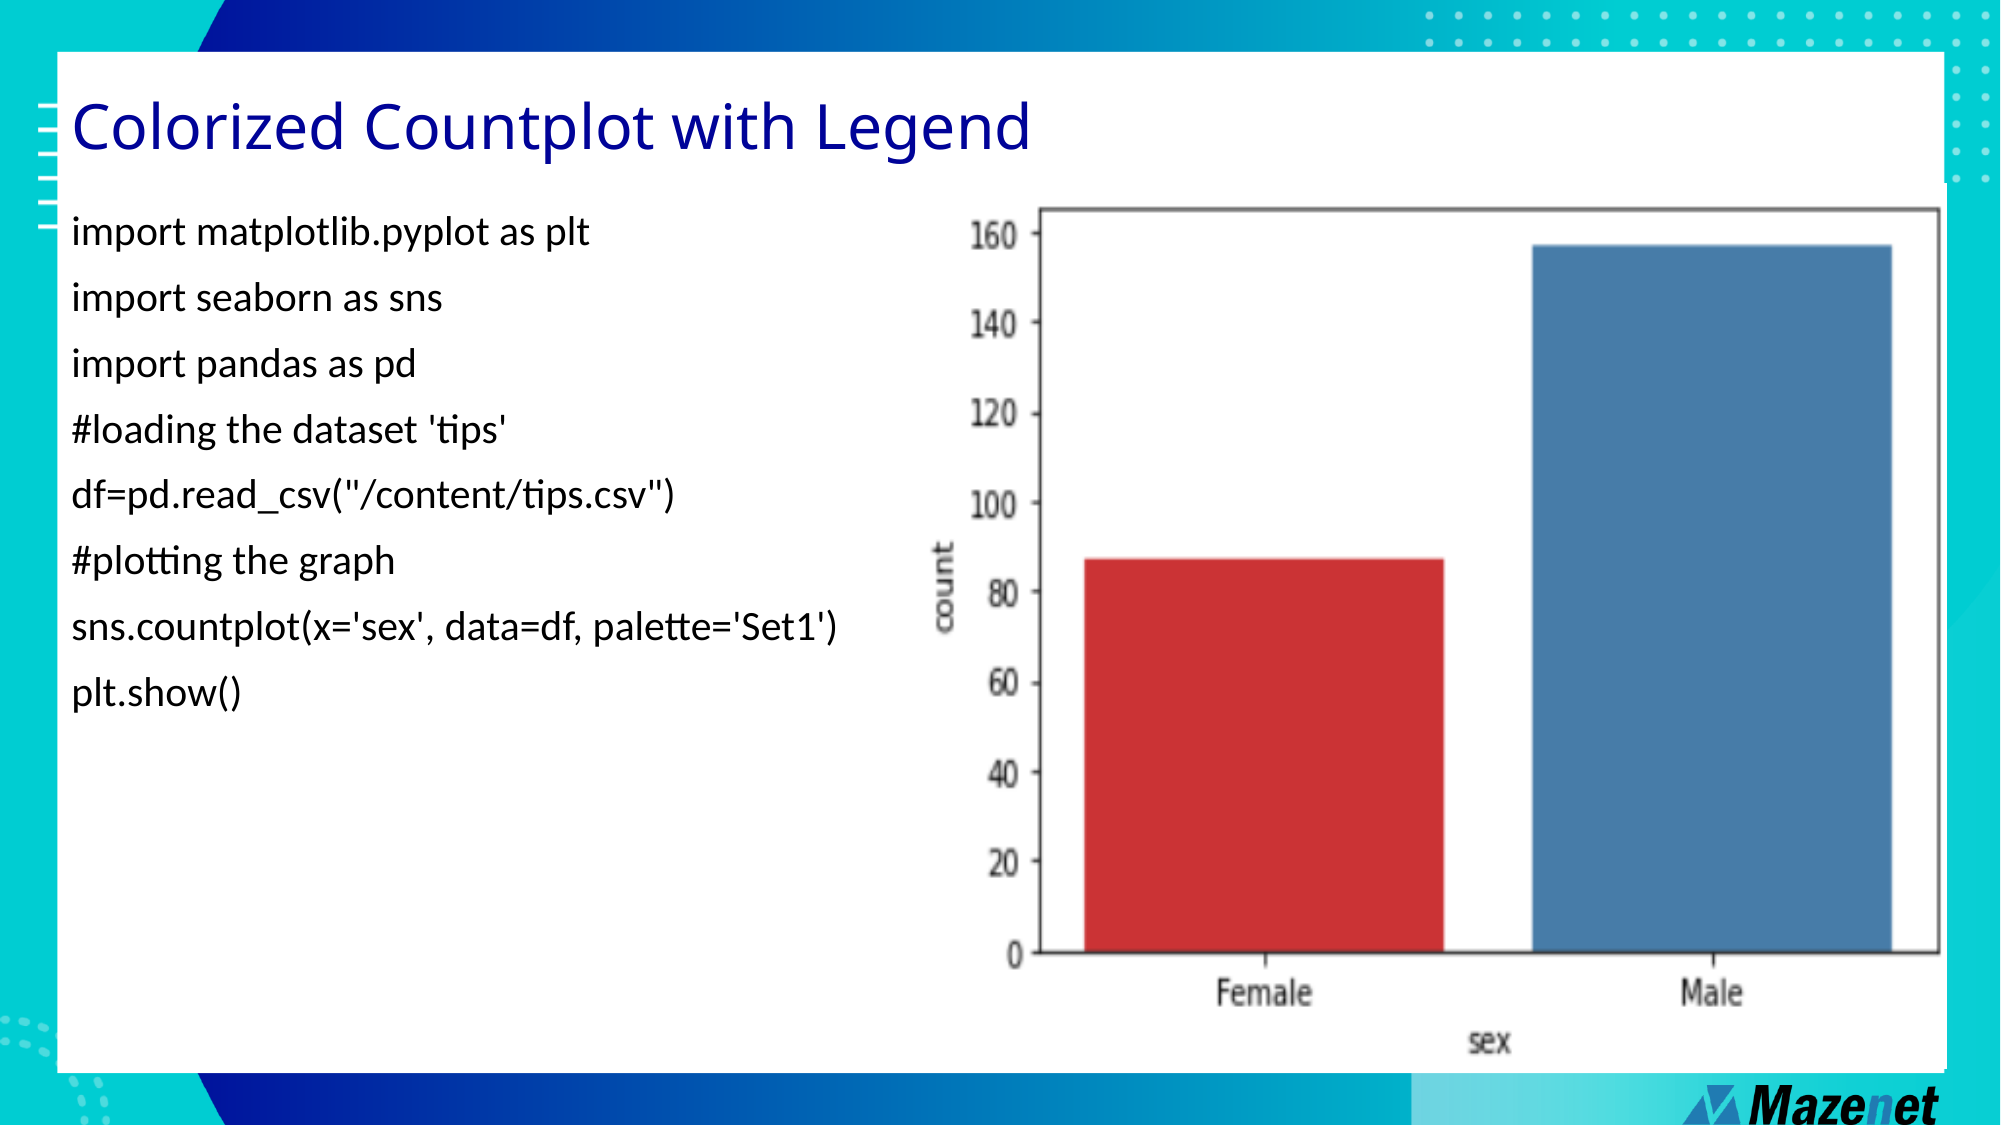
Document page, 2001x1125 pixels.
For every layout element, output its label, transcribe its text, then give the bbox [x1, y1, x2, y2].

list import matplotlib.pyplot as plt import seaborn as sns import pandas as pd #loading the dataset 'tips' df=pd.read_csv("/content/tips.csv") #plotting the graph sns.countplot(x='sex', data=df, palette='Set1') plt.show() [56, 201, 921, 1069]
title Colorized Countplot with Legend [56, 56, 1939, 201]
picture [0, 0, 2001, 1125]
